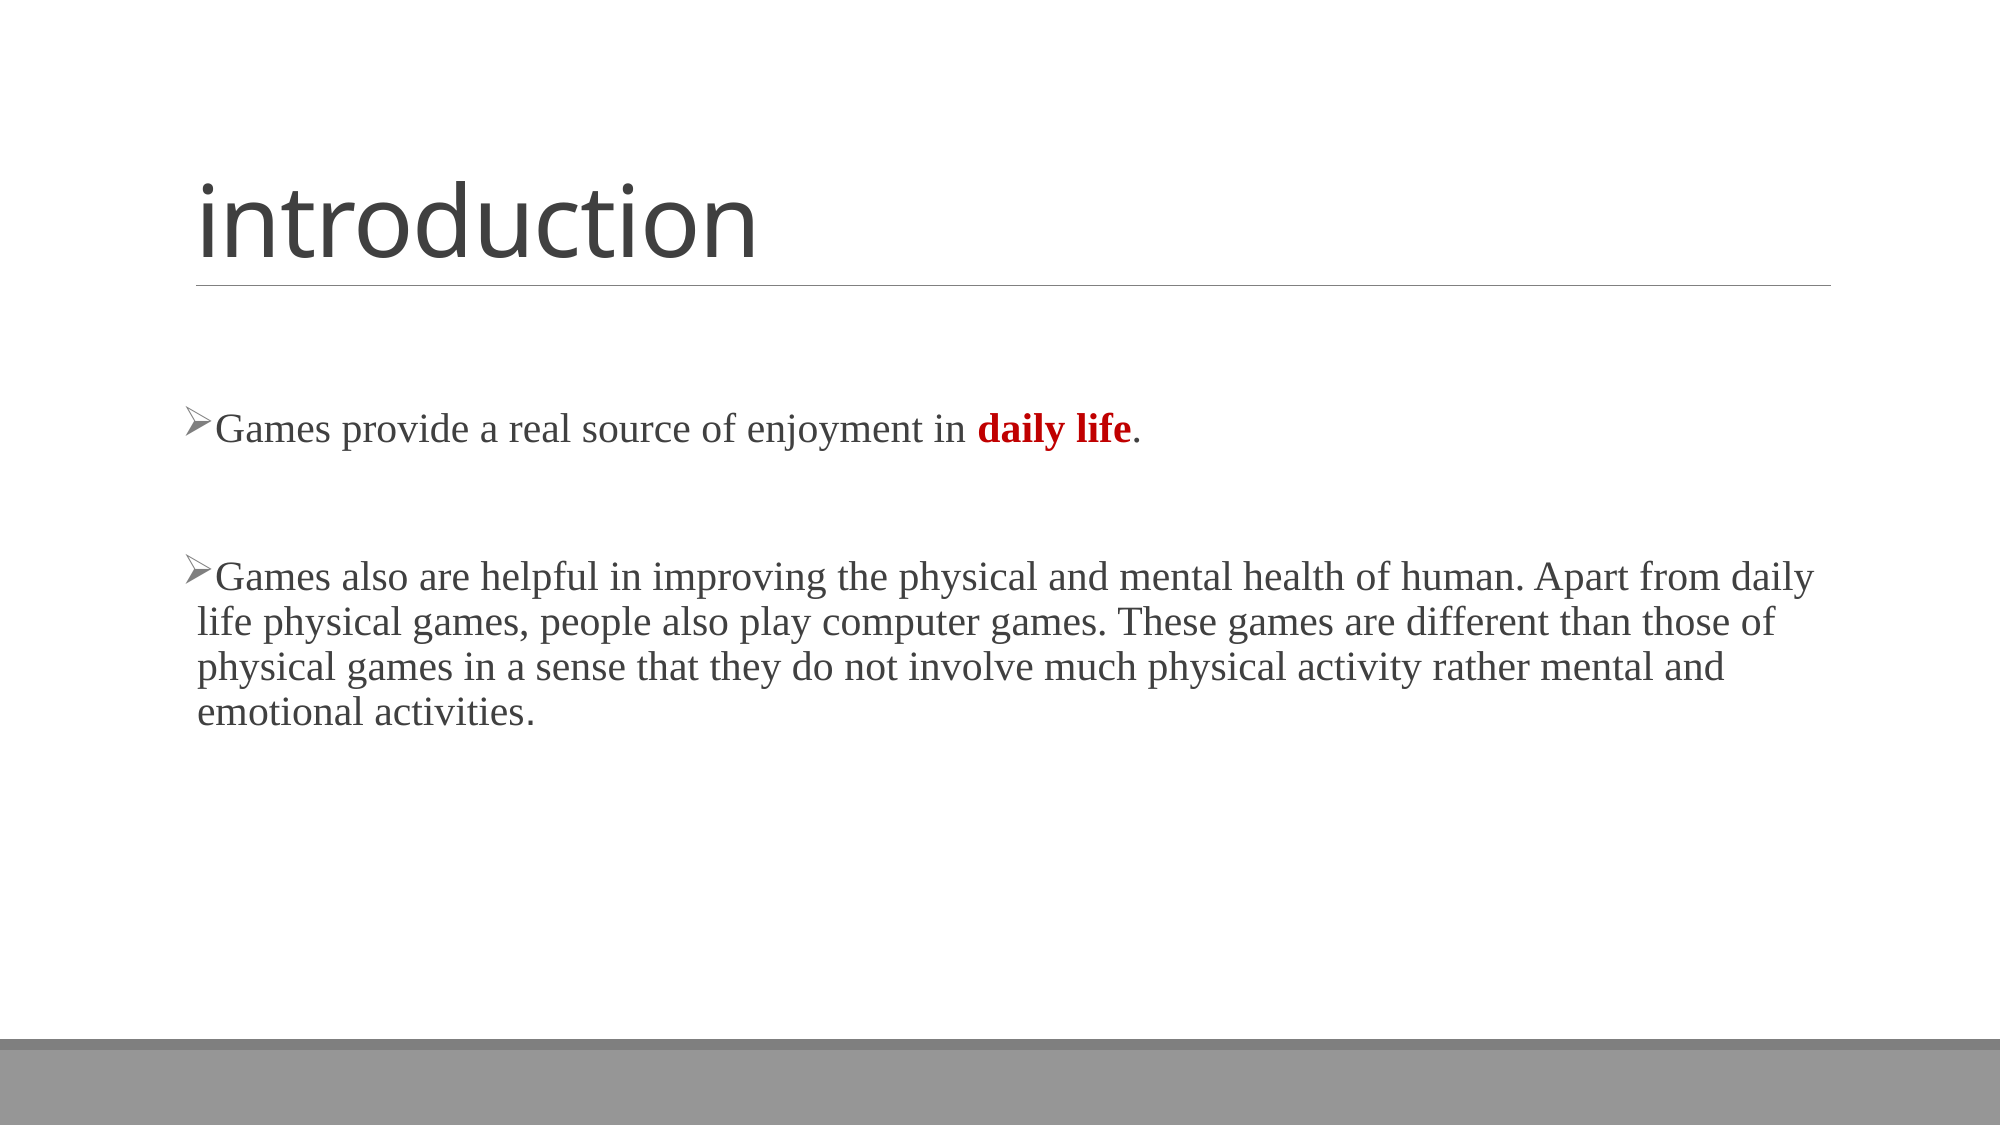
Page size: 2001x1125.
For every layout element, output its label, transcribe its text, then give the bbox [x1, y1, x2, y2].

title introduction [180, 47, 1830, 285]
list Games provide a real source of enjoyment in daily life. Games also are helpful in improving the physical and mental health of human. Apart from daily life physical games, people also play computer games. These games are different than those of physical games in a sense that they do not involve much physical activity rather mental and emotional activities. [182, 319, 1833, 980]
